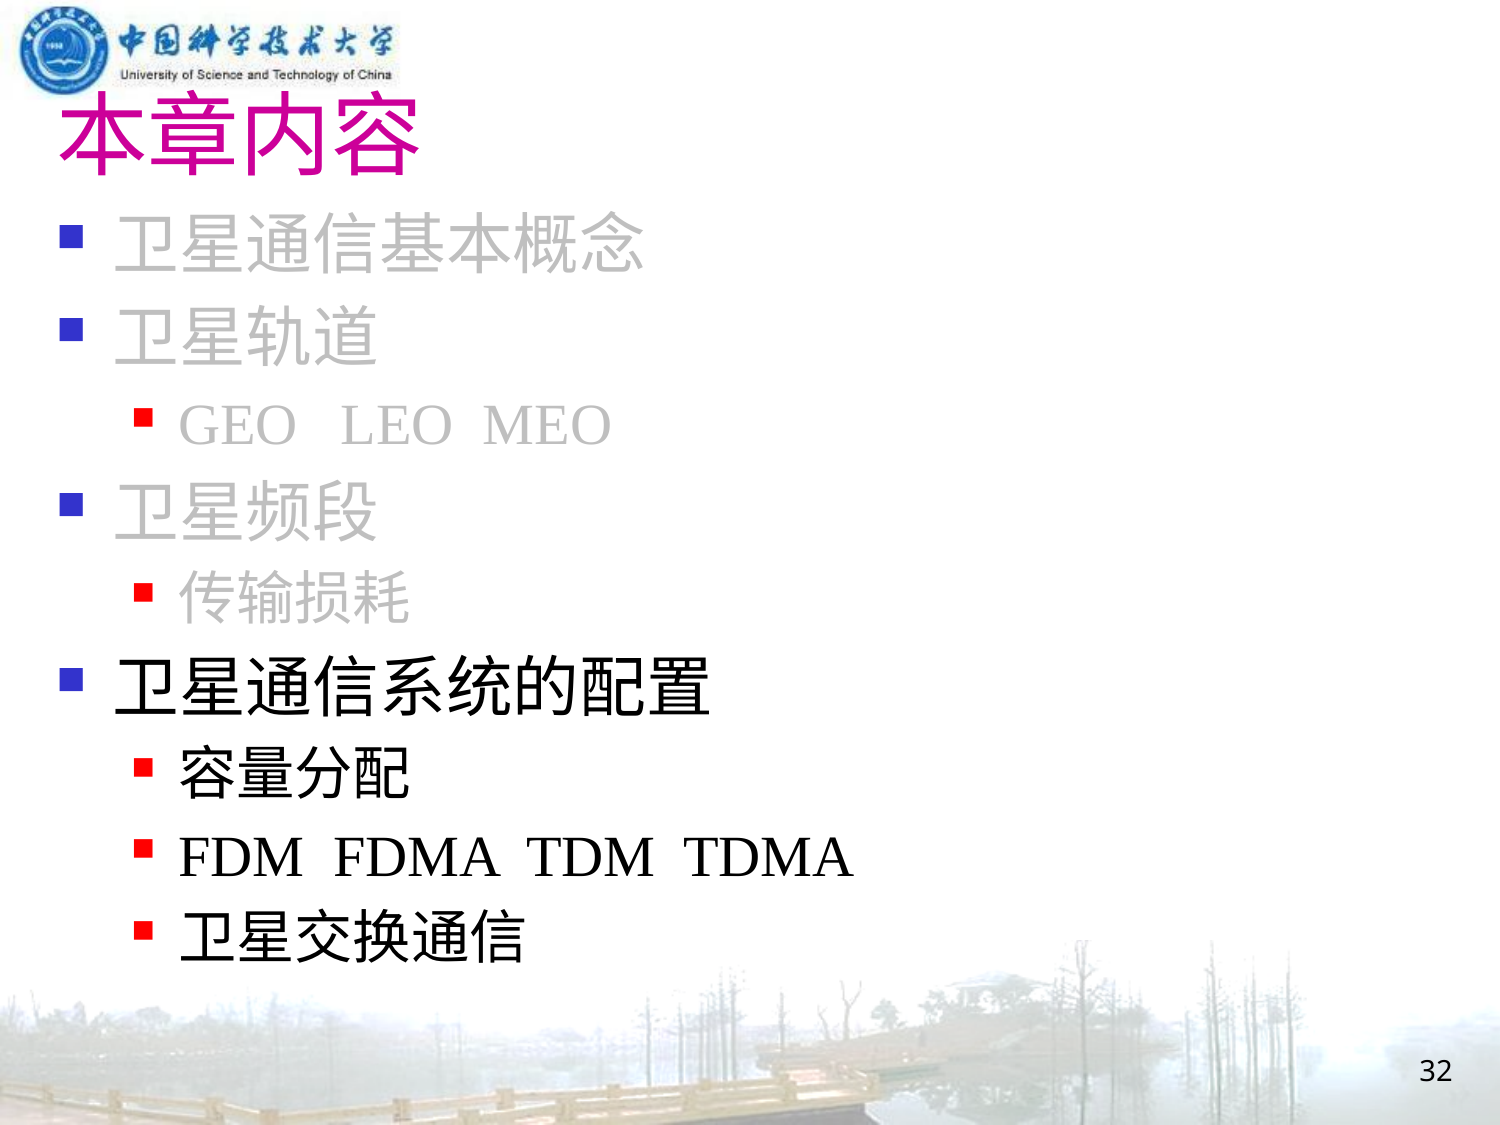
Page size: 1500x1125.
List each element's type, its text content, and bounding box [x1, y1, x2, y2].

picture [0, 0, 422, 103]
title 本章内容 [40, 34, 1468, 193]
slide_number 32 [1154, 1023, 1468, 1100]
list 卫星通信基本概念 卫星轨道 GEO LEO MEO 卫星频段 传输损耗 卫星通信系统的配置 容量分配 FDM FDMA TDM TDMA 卫星交换通信 [40, 193, 1470, 1007]
